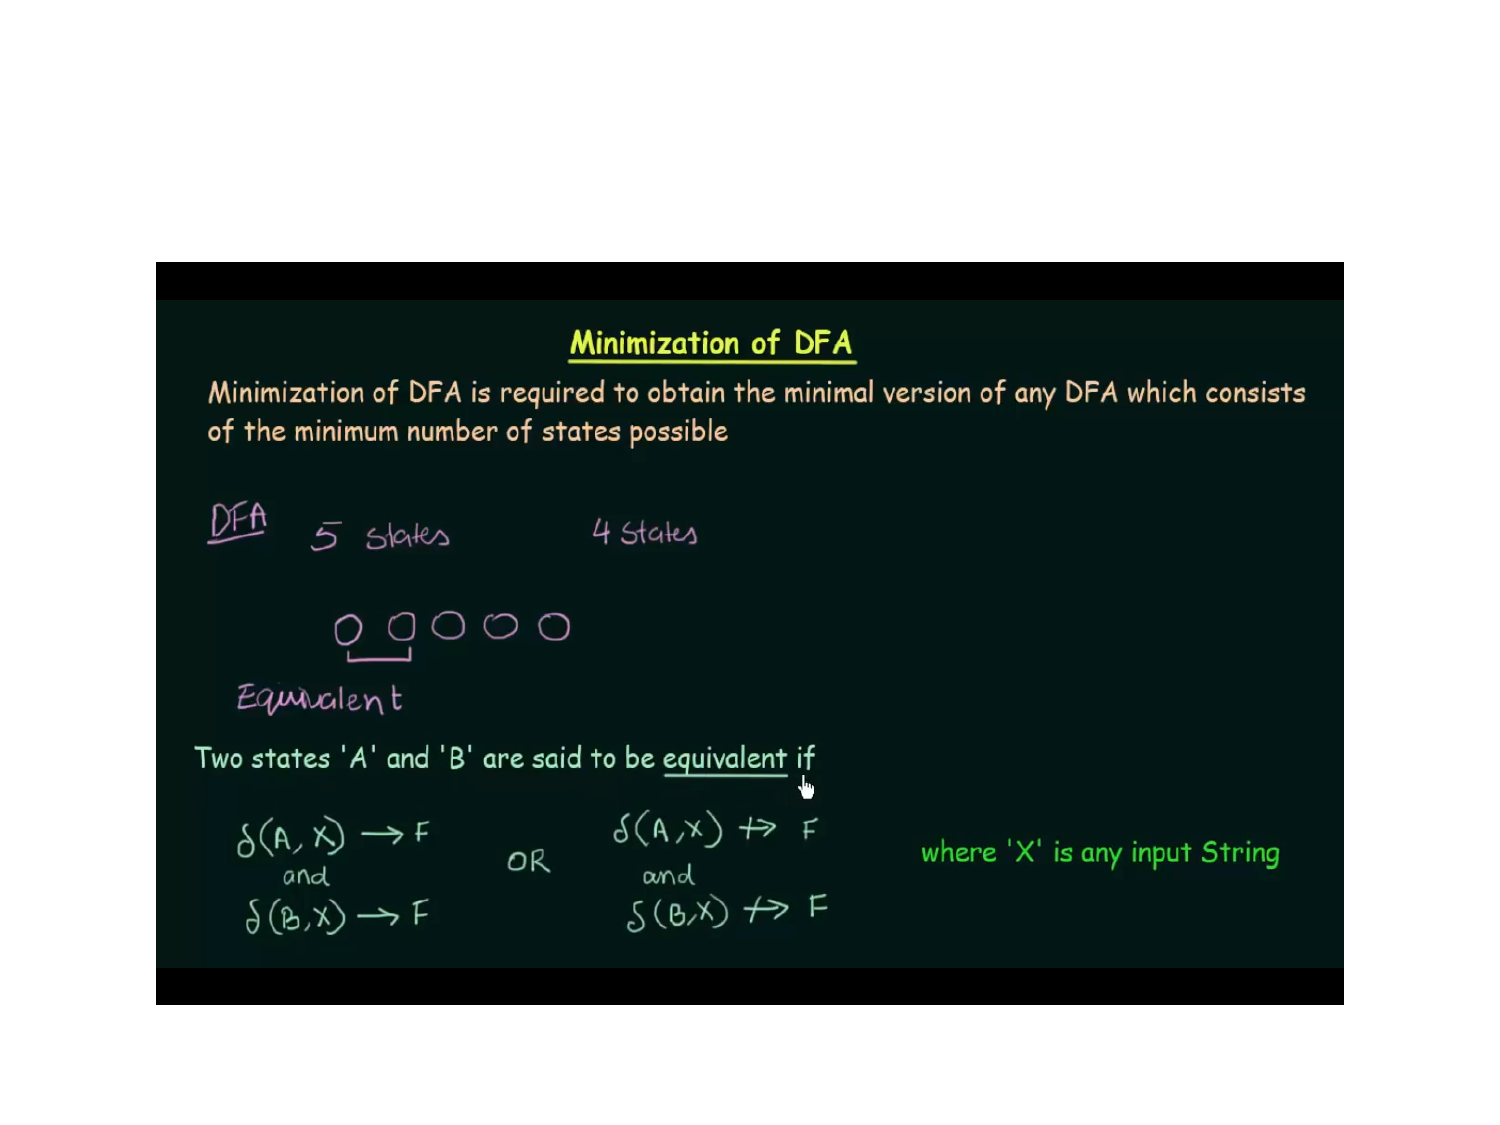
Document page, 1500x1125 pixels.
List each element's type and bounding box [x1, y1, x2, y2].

list [155, 262, 1345, 1006]
